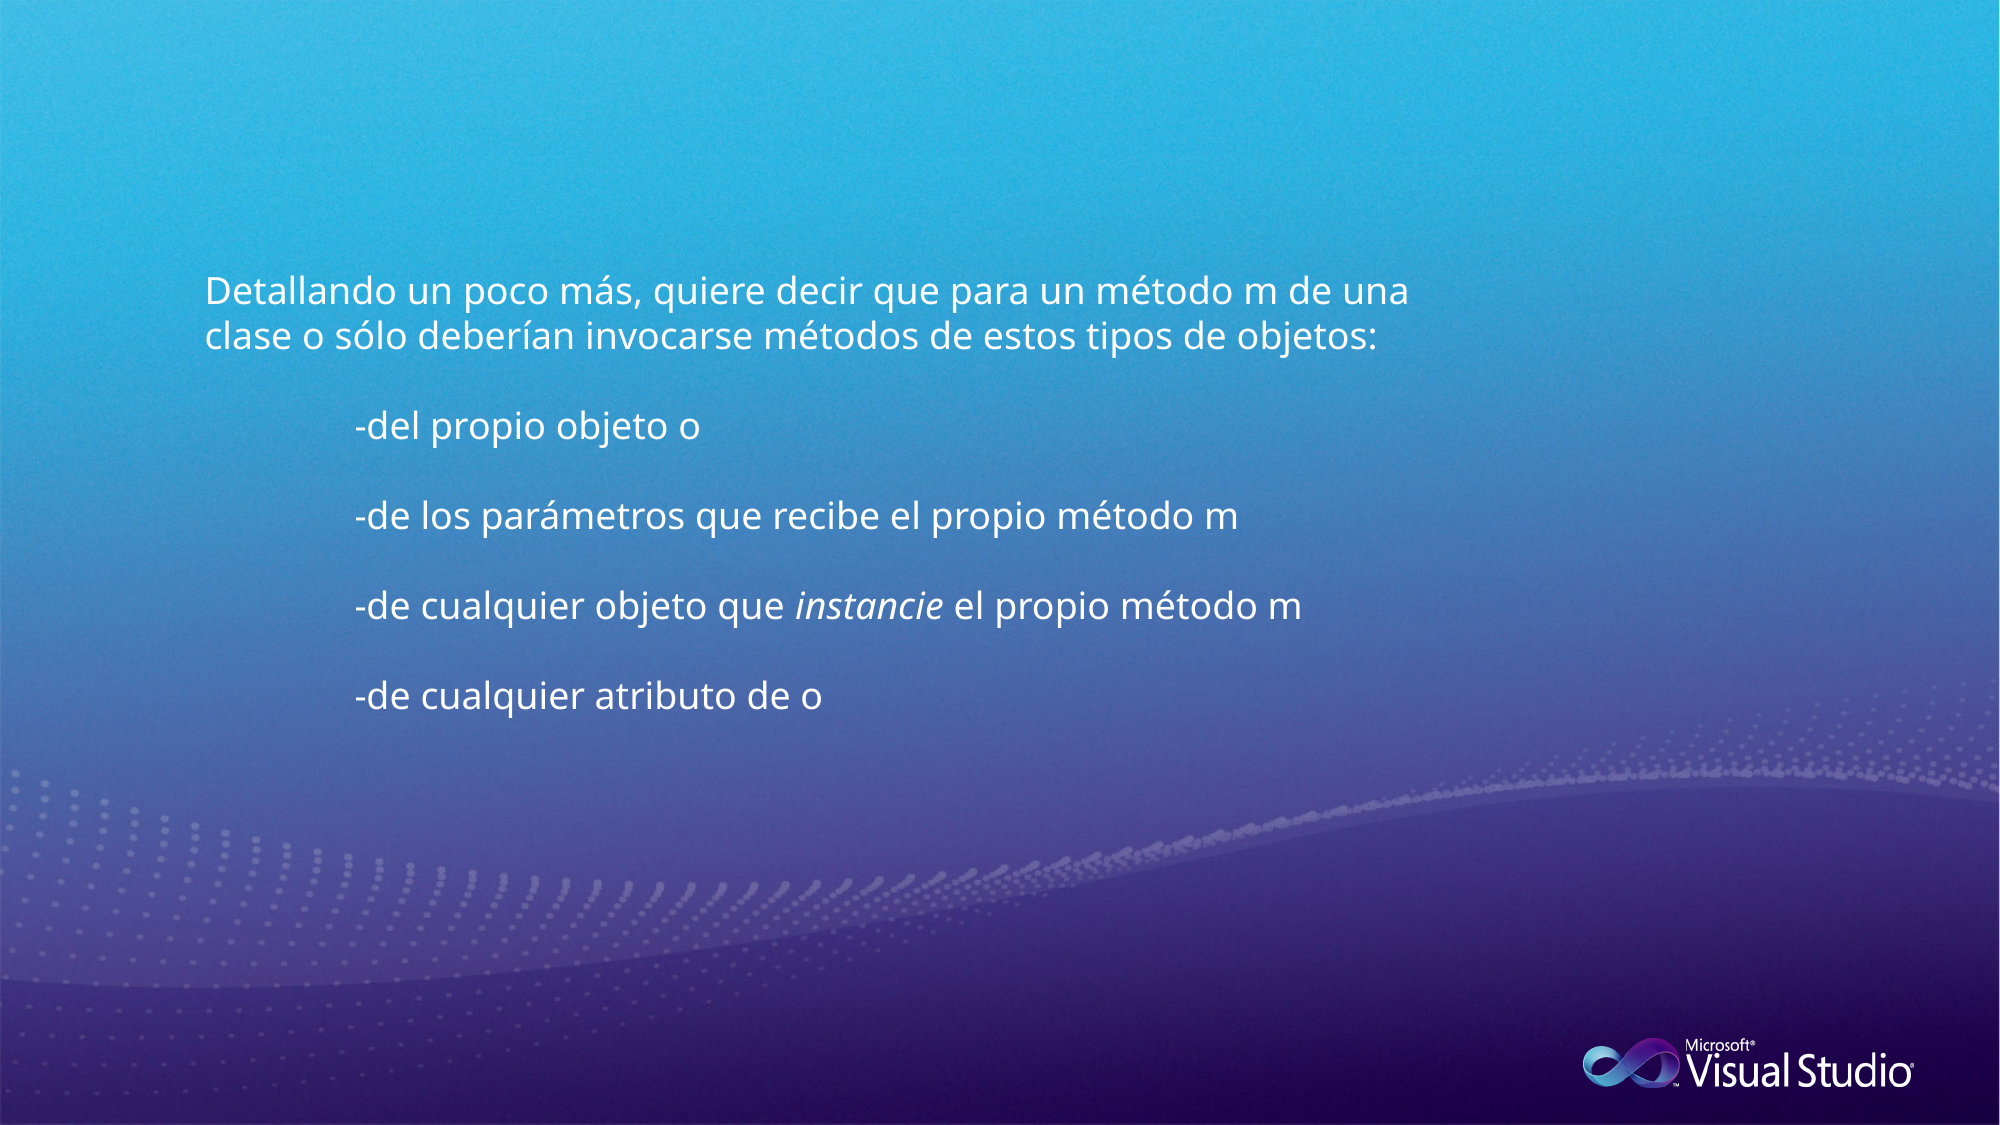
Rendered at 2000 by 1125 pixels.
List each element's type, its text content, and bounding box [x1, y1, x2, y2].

picture [0, 0, 2000, 1125]
text_box Detallando un poco más, quiere decir que para un método m de una clase o sólo deberían invocarse métodos de estos tipos de objetos: -del propio objeto o -de los parámetros que recibe el propio método m -de cualquier objeto que instancie el propio método m -de cualquier atributo de o [189, 259, 1500, 725]
